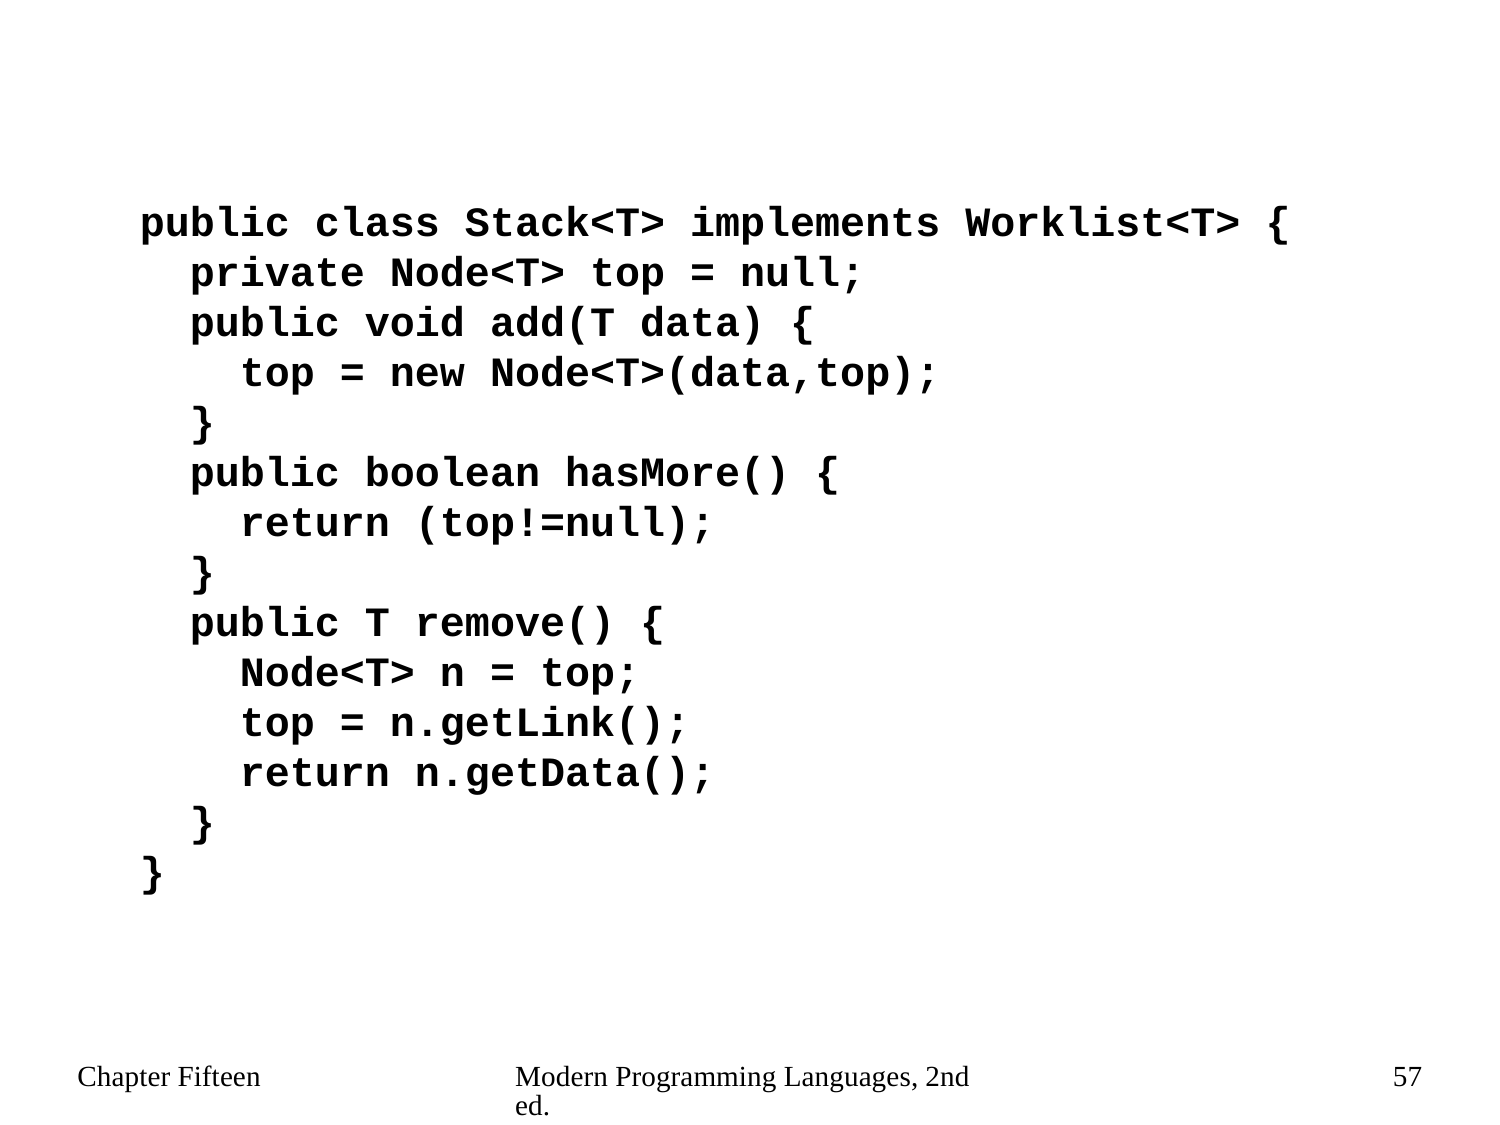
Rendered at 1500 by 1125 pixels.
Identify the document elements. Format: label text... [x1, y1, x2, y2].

slide_number Chapter Fifteen [62, 1036, 401, 1113]
footer Modern Programming Languages, 2nd ed. [499, 1036, 1001, 1113]
text_box public class Stack<T> implements Worklist<T> { private Node<T> top = null; public void add(T data) { top = new Node<T>(data,top); } public boolean hasMore() { return (top!=null); } public T remove() { Node<T> n = top; top = n.getLink(); return n.getData(); } } [124, 187, 1388, 953]
slide_number 57 [1124, 1036, 1438, 1113]
